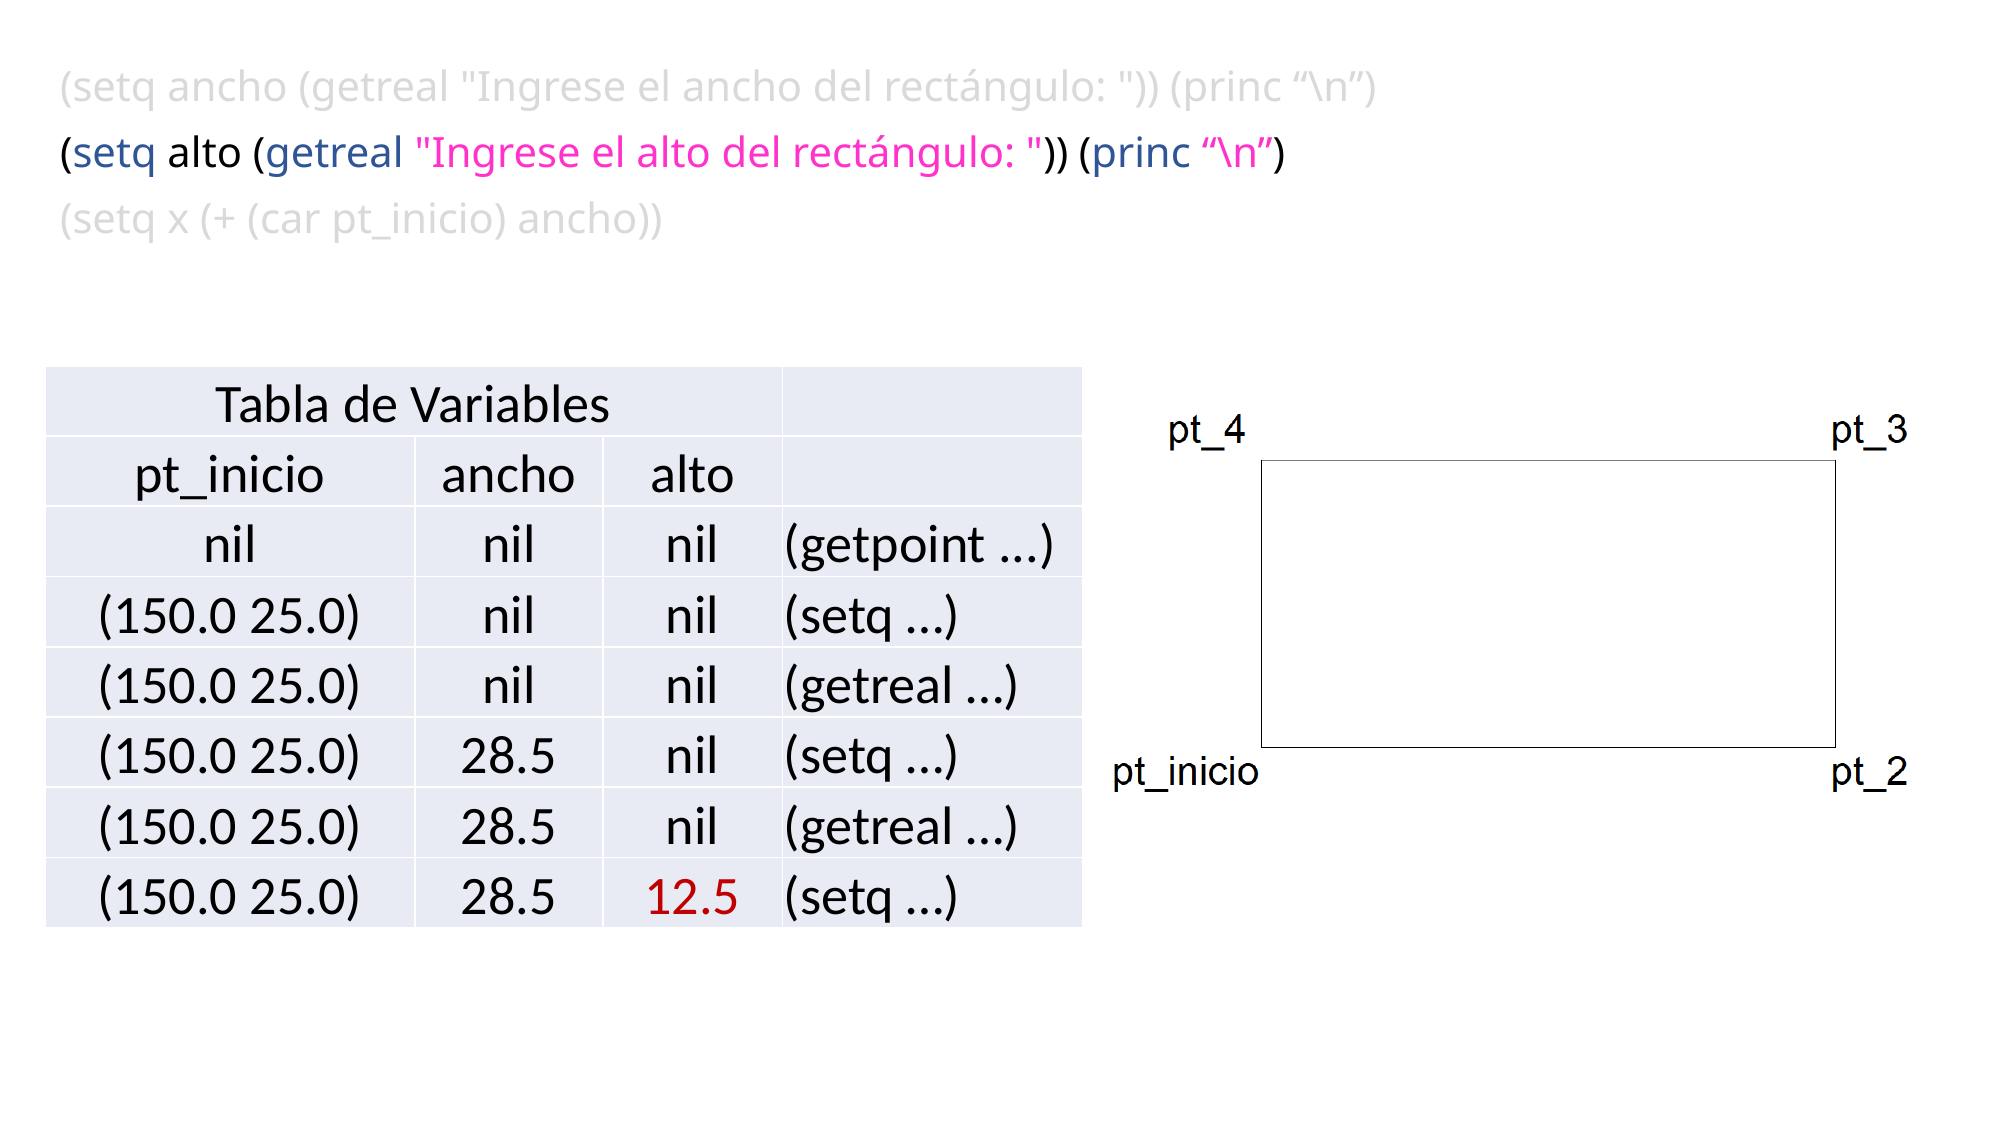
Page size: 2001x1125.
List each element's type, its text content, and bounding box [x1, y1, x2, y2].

table_cell (getpoint ...) [783, 507, 1082, 576]
table_cell ancho [416, 437, 602, 505]
table_cell (setq …) [783, 718, 1082, 786]
table_cell (150.0 25.0) [46, 577, 414, 646]
picture [1101, 387, 1942, 822]
table_cell (150.0 25.0) [46, 718, 414, 786]
table_cell 28.5 [416, 788, 602, 857]
table_cell 12.5 [604, 858, 782, 927]
table_cell nil [46, 507, 414, 576]
table_cell nil [604, 648, 782, 716]
table_cell 28.5 [416, 718, 602, 786]
table_cell (getreal …) [783, 788, 1082, 857]
table_cell (setq …) [783, 858, 1082, 927]
table_cell 28.5 [416, 858, 602, 927]
table_cell (getreal …) [783, 648, 1082, 716]
table_cell (150.0 25.0) [46, 858, 414, 927]
table_cell nil [604, 577, 782, 646]
table_cell [783, 437, 1082, 505]
table_cell (150.0 25.0) [46, 788, 414, 857]
table_cell nil [604, 718, 782, 786]
table_cell nil [416, 577, 602, 646]
table_cell nil [416, 507, 602, 576]
table_cell nil [416, 648, 602, 716]
list (setq ancho (getreal "Ingrese el ancho del rectángulo: ")) (princ “\n”) (setq alto (getreal "Ingrese el alto del rectángulo: ")) (princ “\n”) (setq x (+ (car pt_inicio) ancho)) [45, 58, 1905, 1098]
table_header Tabla de Variables [46, 367, 782, 435]
table_cell (setq …) [783, 577, 1082, 646]
table_cell alto [604, 437, 782, 505]
table_header [783, 367, 1082, 435]
table_cell (150.0 25.0) [46, 648, 414, 716]
table_cell nil [604, 507, 782, 576]
table_cell nil [604, 788, 782, 857]
table_cell pt_inicio [46, 437, 414, 505]
